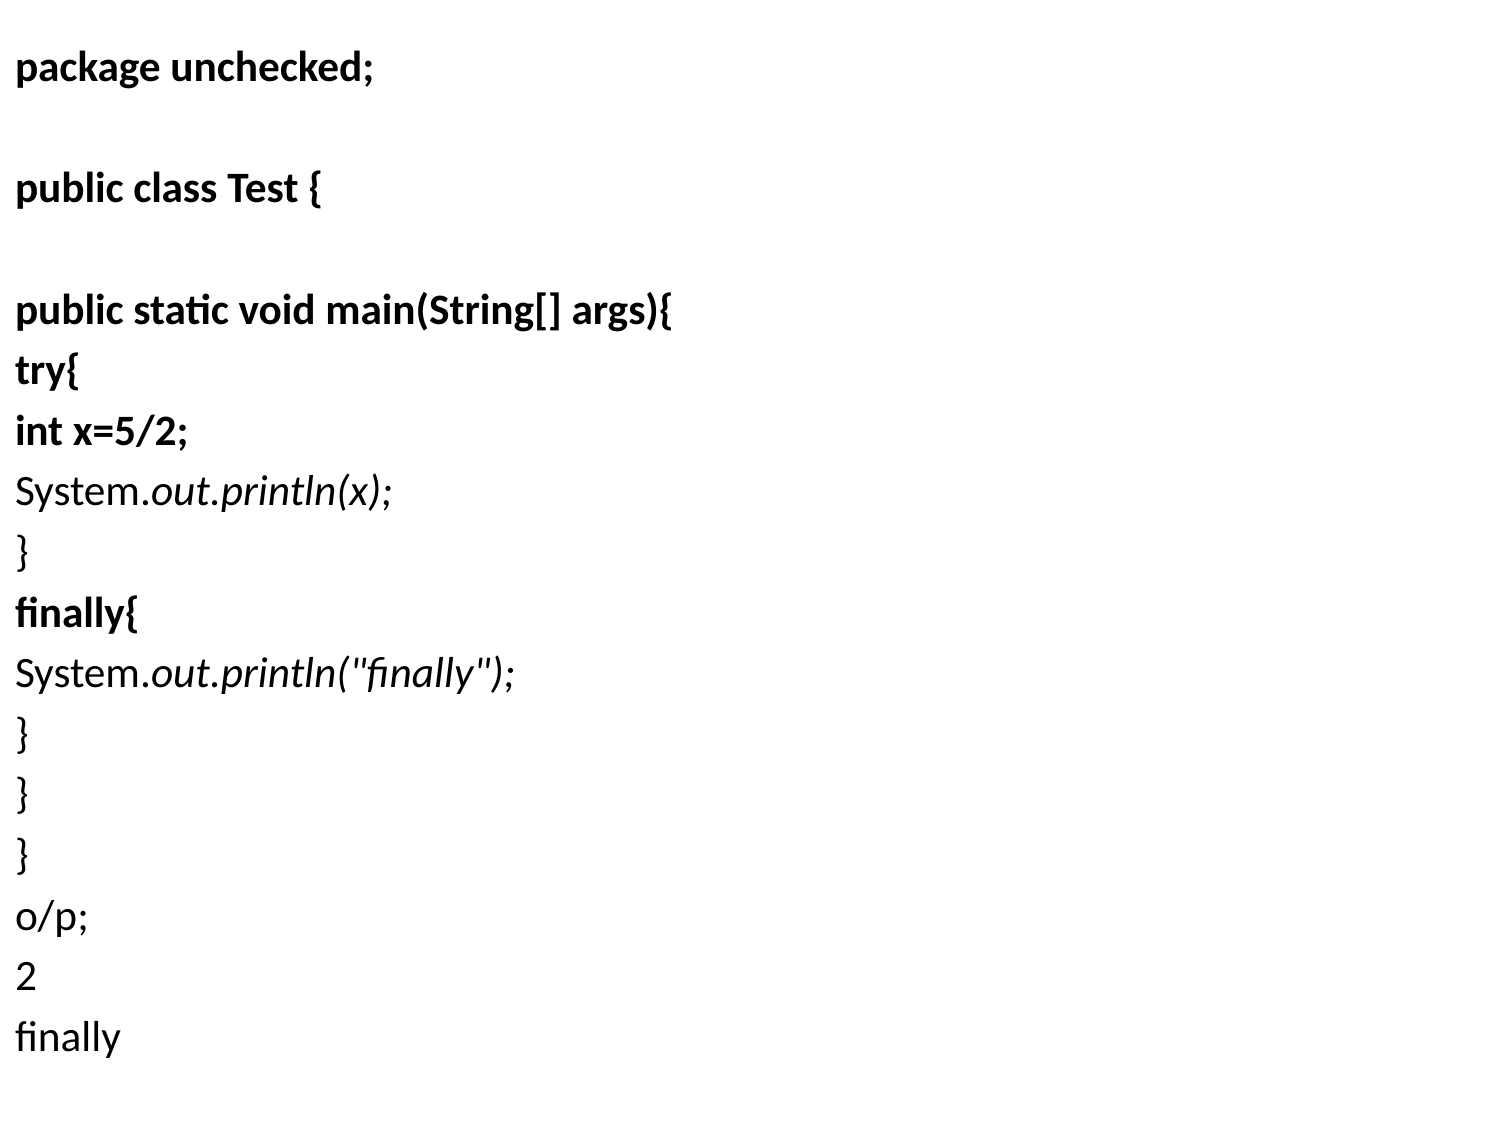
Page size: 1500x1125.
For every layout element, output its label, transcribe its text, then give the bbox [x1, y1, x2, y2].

list package unchecked; public class Test { public static void main(String[] args){ try{ int x=5/2; System.out.println(x); } finally{ System.out.println("finally"); } } } o/p; 2 finally [0, 30, 1425, 1083]
